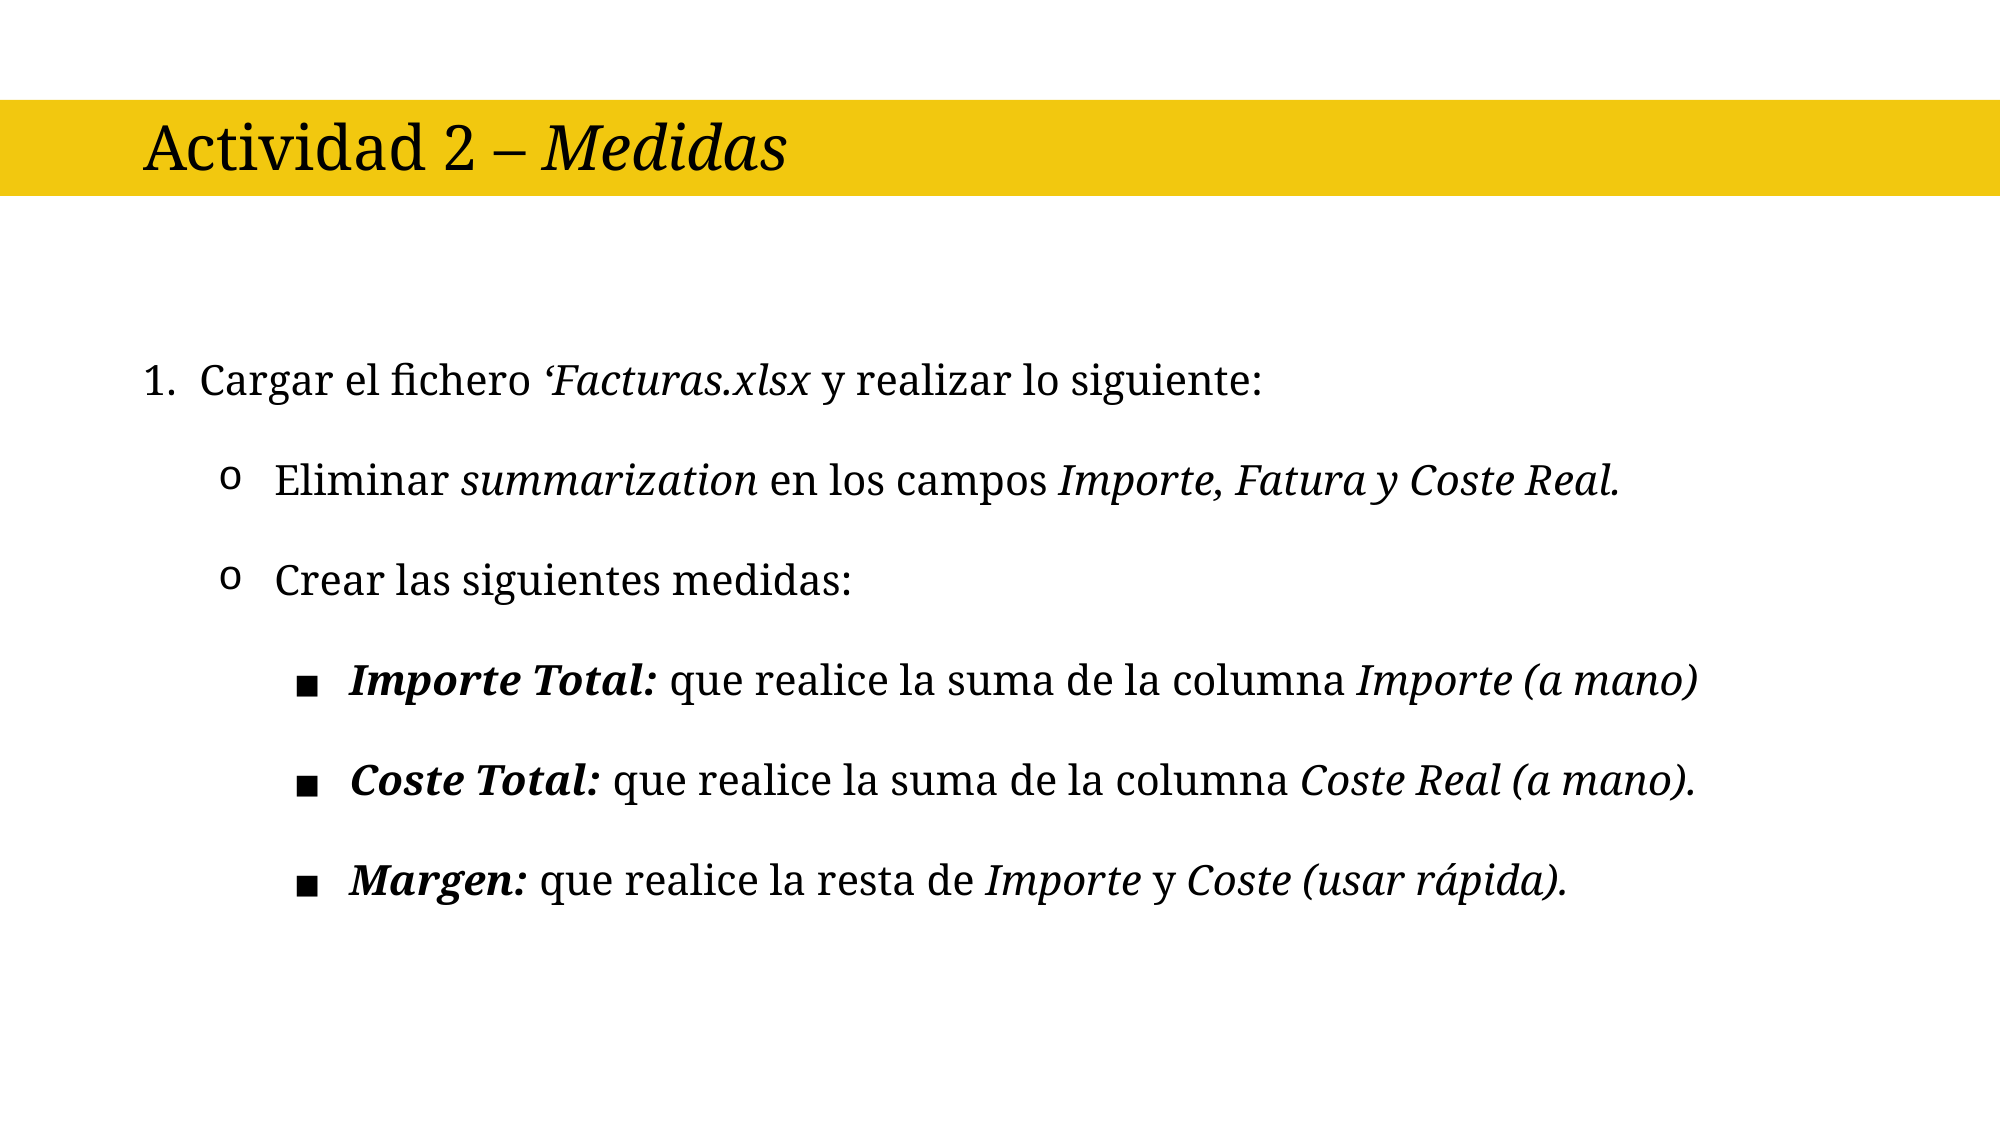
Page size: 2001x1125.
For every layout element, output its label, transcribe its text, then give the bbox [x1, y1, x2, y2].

text_box Cargar el fichero ‘Facturas.xlsx y realizar lo siguiente: Eliminar summarization en los campos Importe, Fatura y Coste Real. Crear las siguientes medidas: Importe Total: que realice la suma de la columna Importe (a mano) Coste Total: que realice la suma de la columna Coste Real (a mano). Margen: que realice la resta de Importe y Coste (usar rápida). [128, 346, 1827, 947]
text_box Actividad 2 – Medidas [128, 99, 1944, 190]
text_box [0, 99, 2000, 196]
